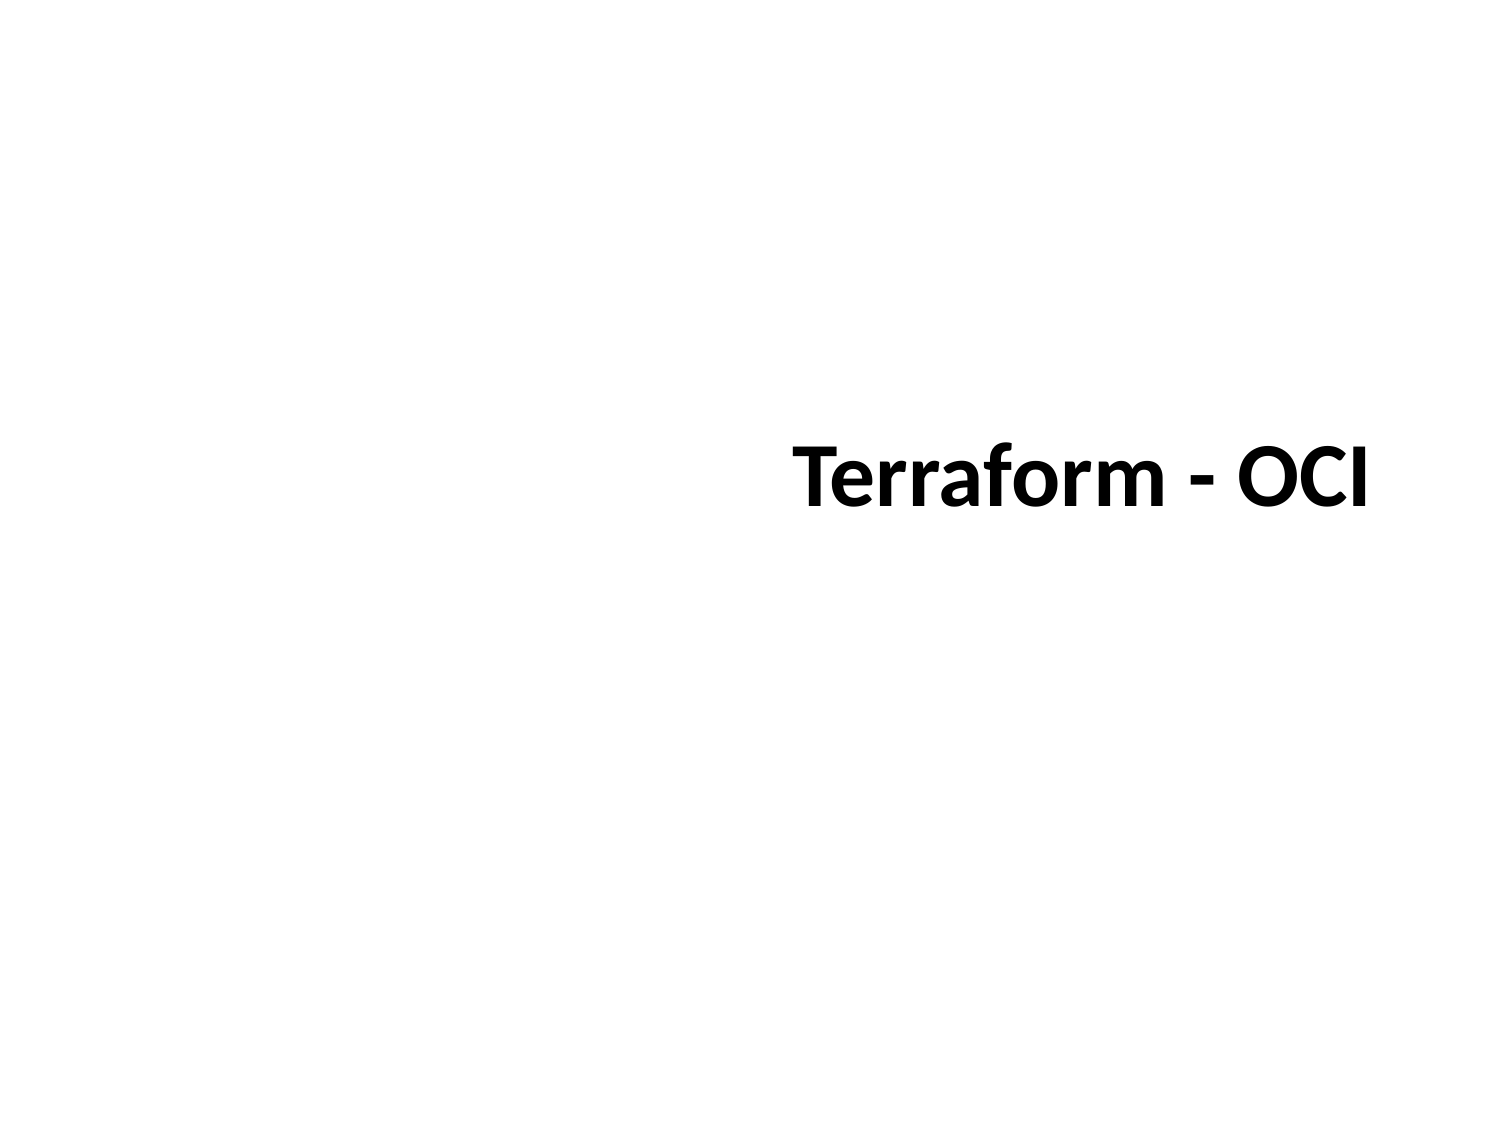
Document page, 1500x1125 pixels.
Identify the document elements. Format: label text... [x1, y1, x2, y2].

title Terraform - OCI [112, 349, 1388, 591]
